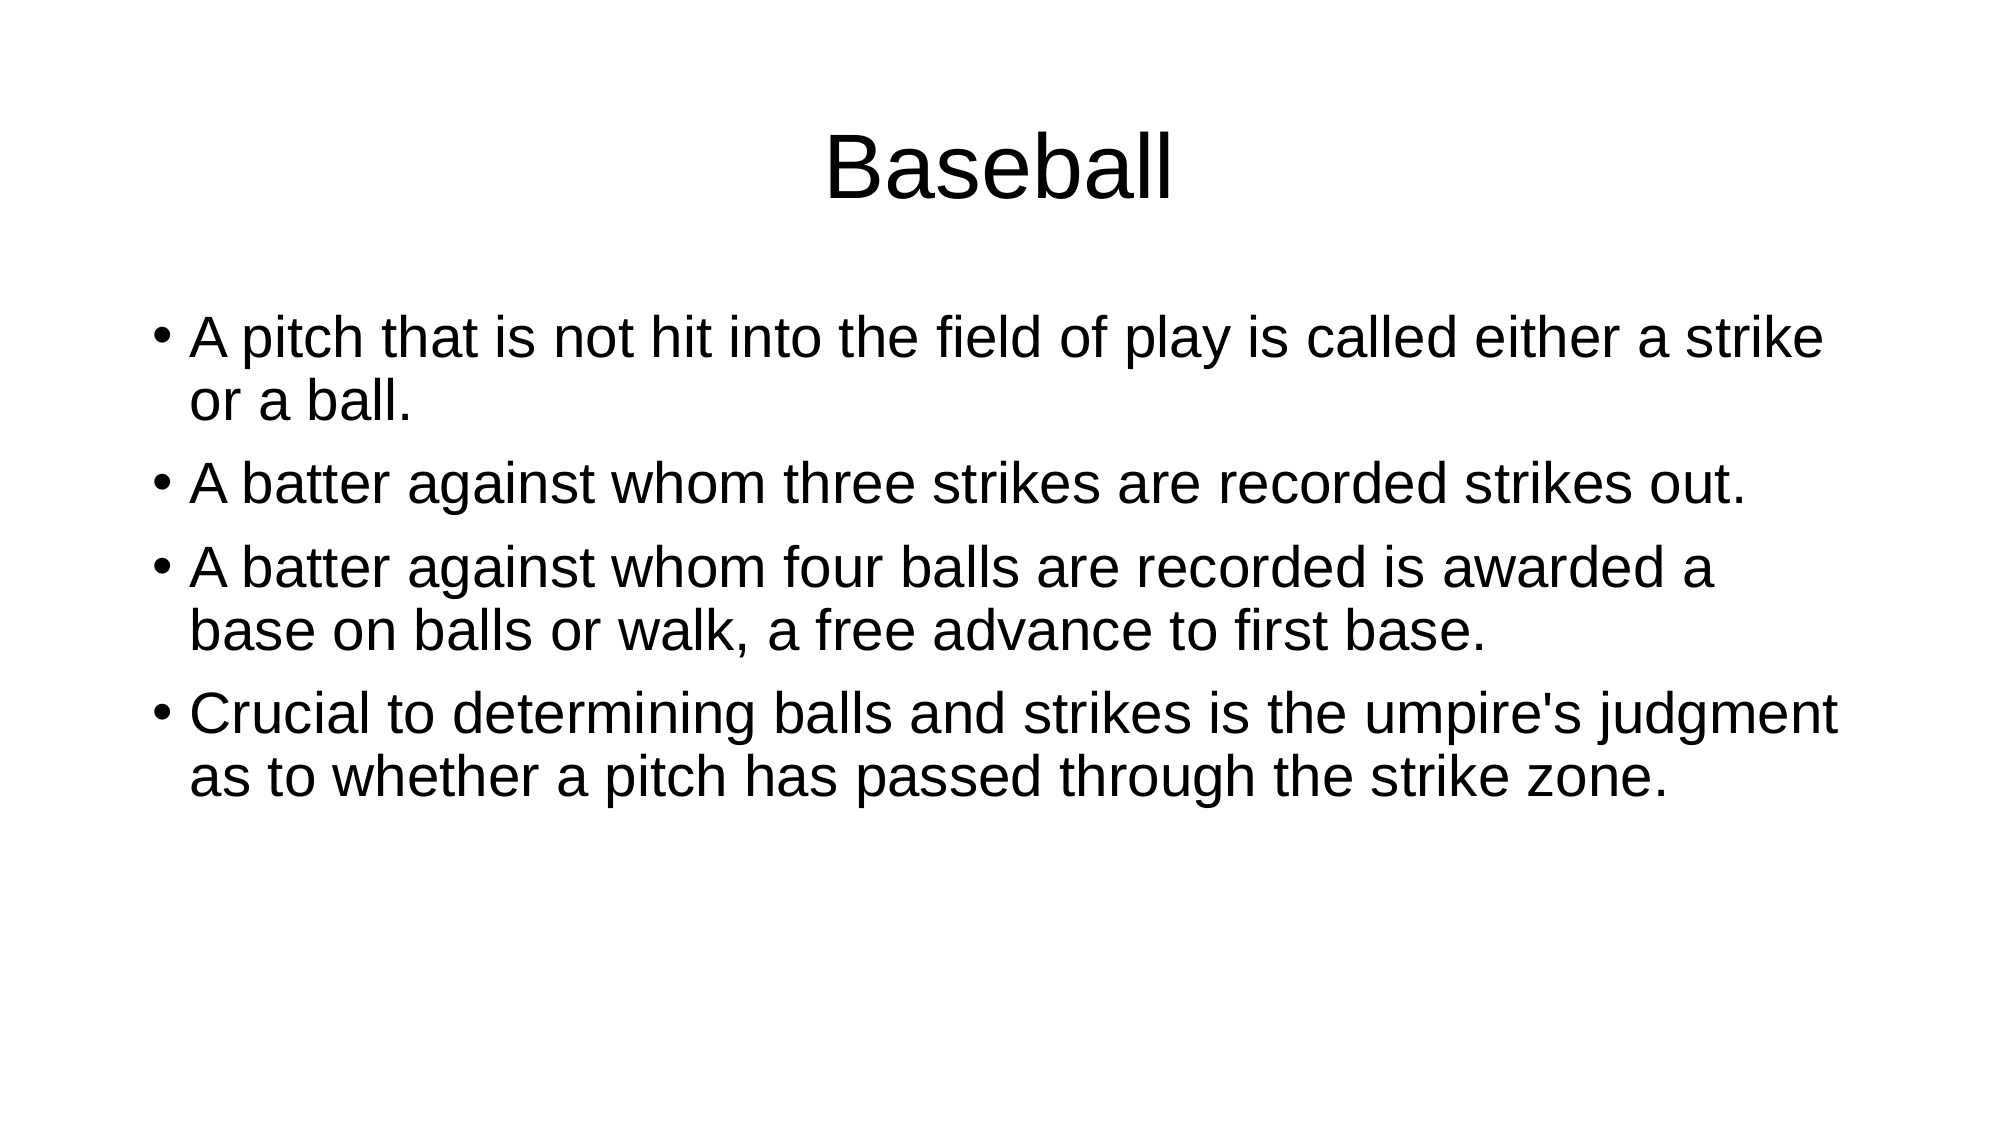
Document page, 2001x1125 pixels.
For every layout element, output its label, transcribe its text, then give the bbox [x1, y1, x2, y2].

list A pitch that is not hit into the field of play is called either a strike or a ball. A batter against whom three strikes are recorded strikes out. A batter against whom four balls are recorded is awarded a base on balls or walk, a free advance to first base. Crucial to determining balls and strikes is the umpire's judgment as to whether a pitch has passed through the strike zone. [137, 299, 1863, 1014]
title Baseball [137, 59, 1863, 278]
